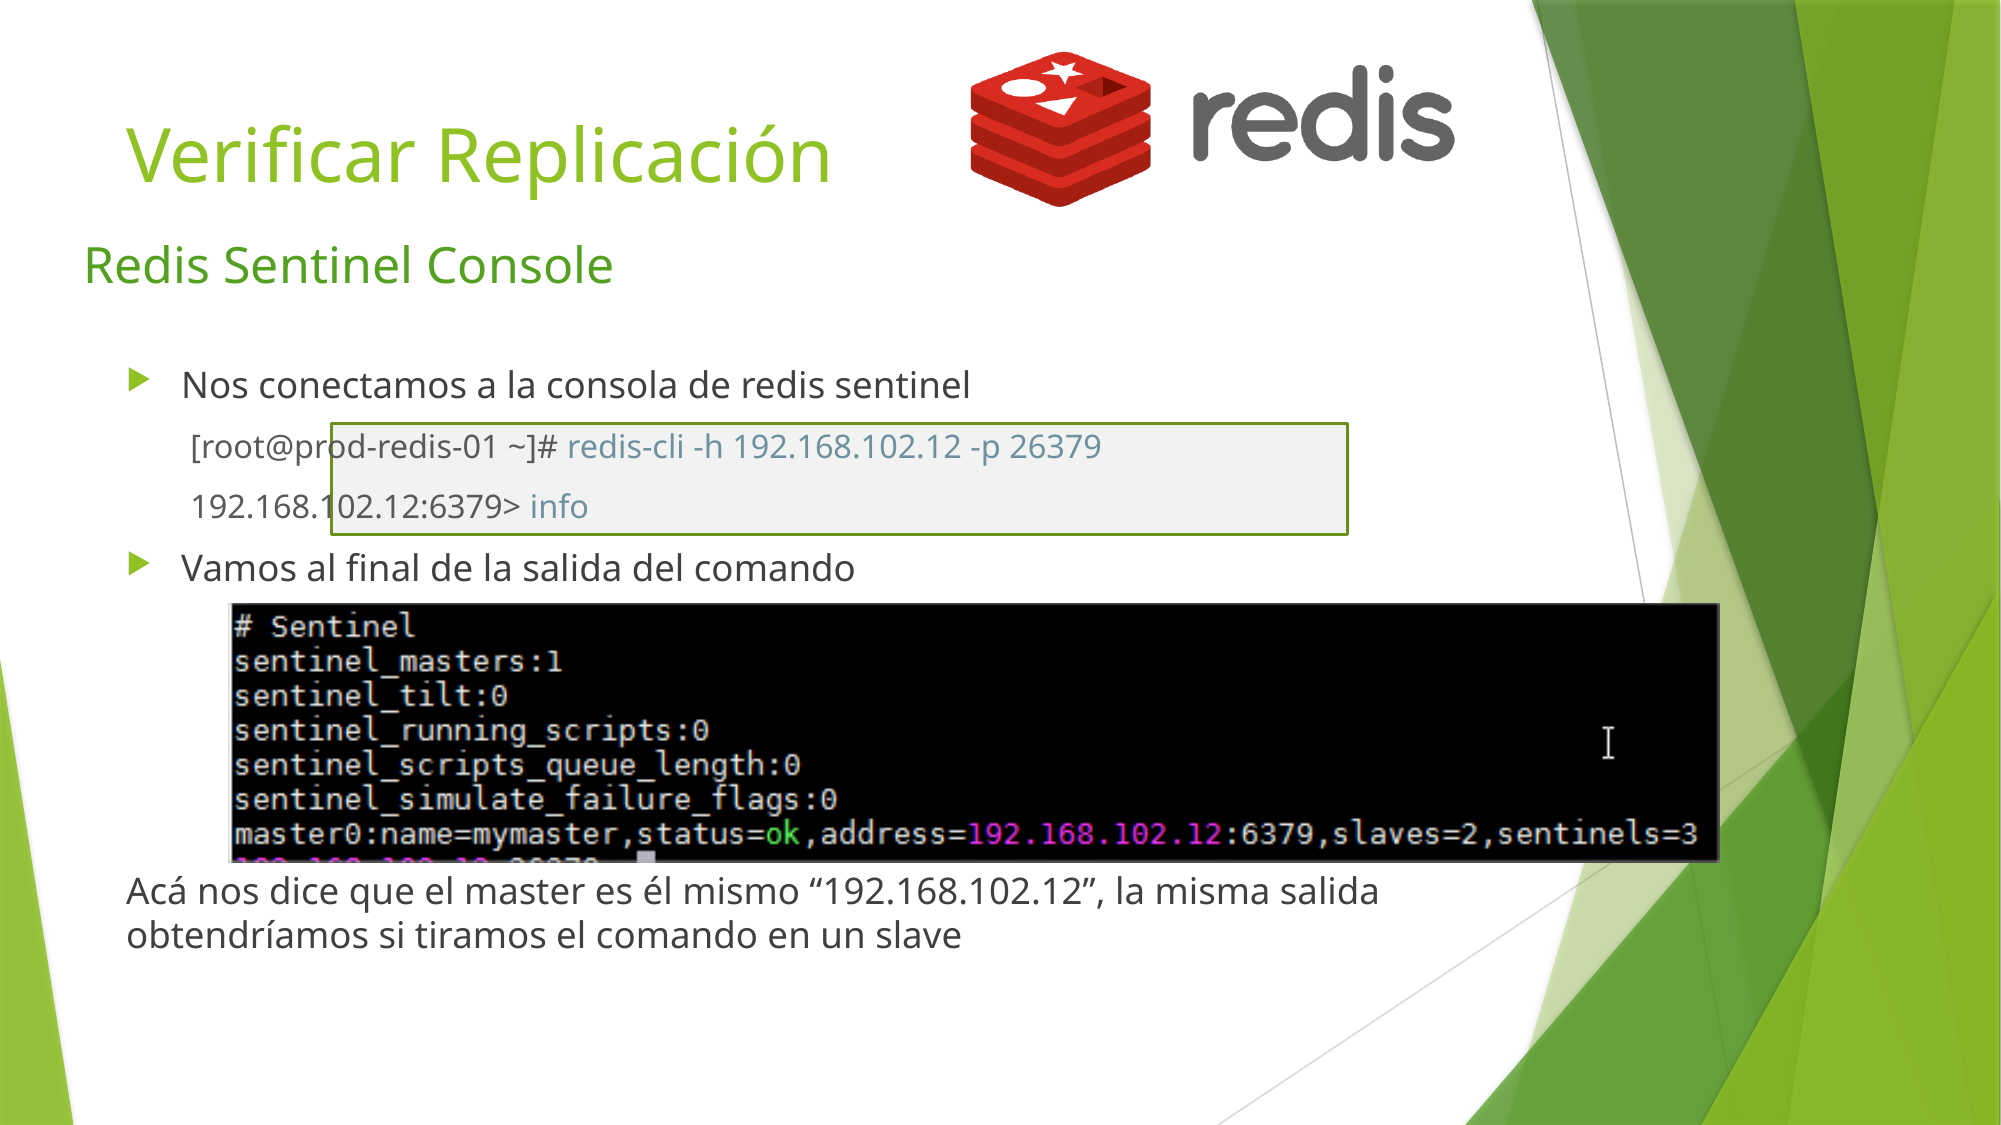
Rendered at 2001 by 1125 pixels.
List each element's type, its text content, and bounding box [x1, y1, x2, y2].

list Nos conectamos a la consola de redis sentinel [root@prod-redis-01 ~]# redis-cli -h 192.168.102.12 -p 26379 192.168.102.12:6379> info Vamos al final de la salida del comando Acá nos dice que el master es él mismo “192.168.102.12”, la misma salida obtendríamos si tiramos el comando en un slave [111, 354, 1522, 992]
title Verificar Replicación [111, 99, 1522, 227]
text_box Redis Sentinel Console [68, 226, 793, 301]
picture [228, 603, 1721, 863]
picture [965, 45, 1460, 212]
